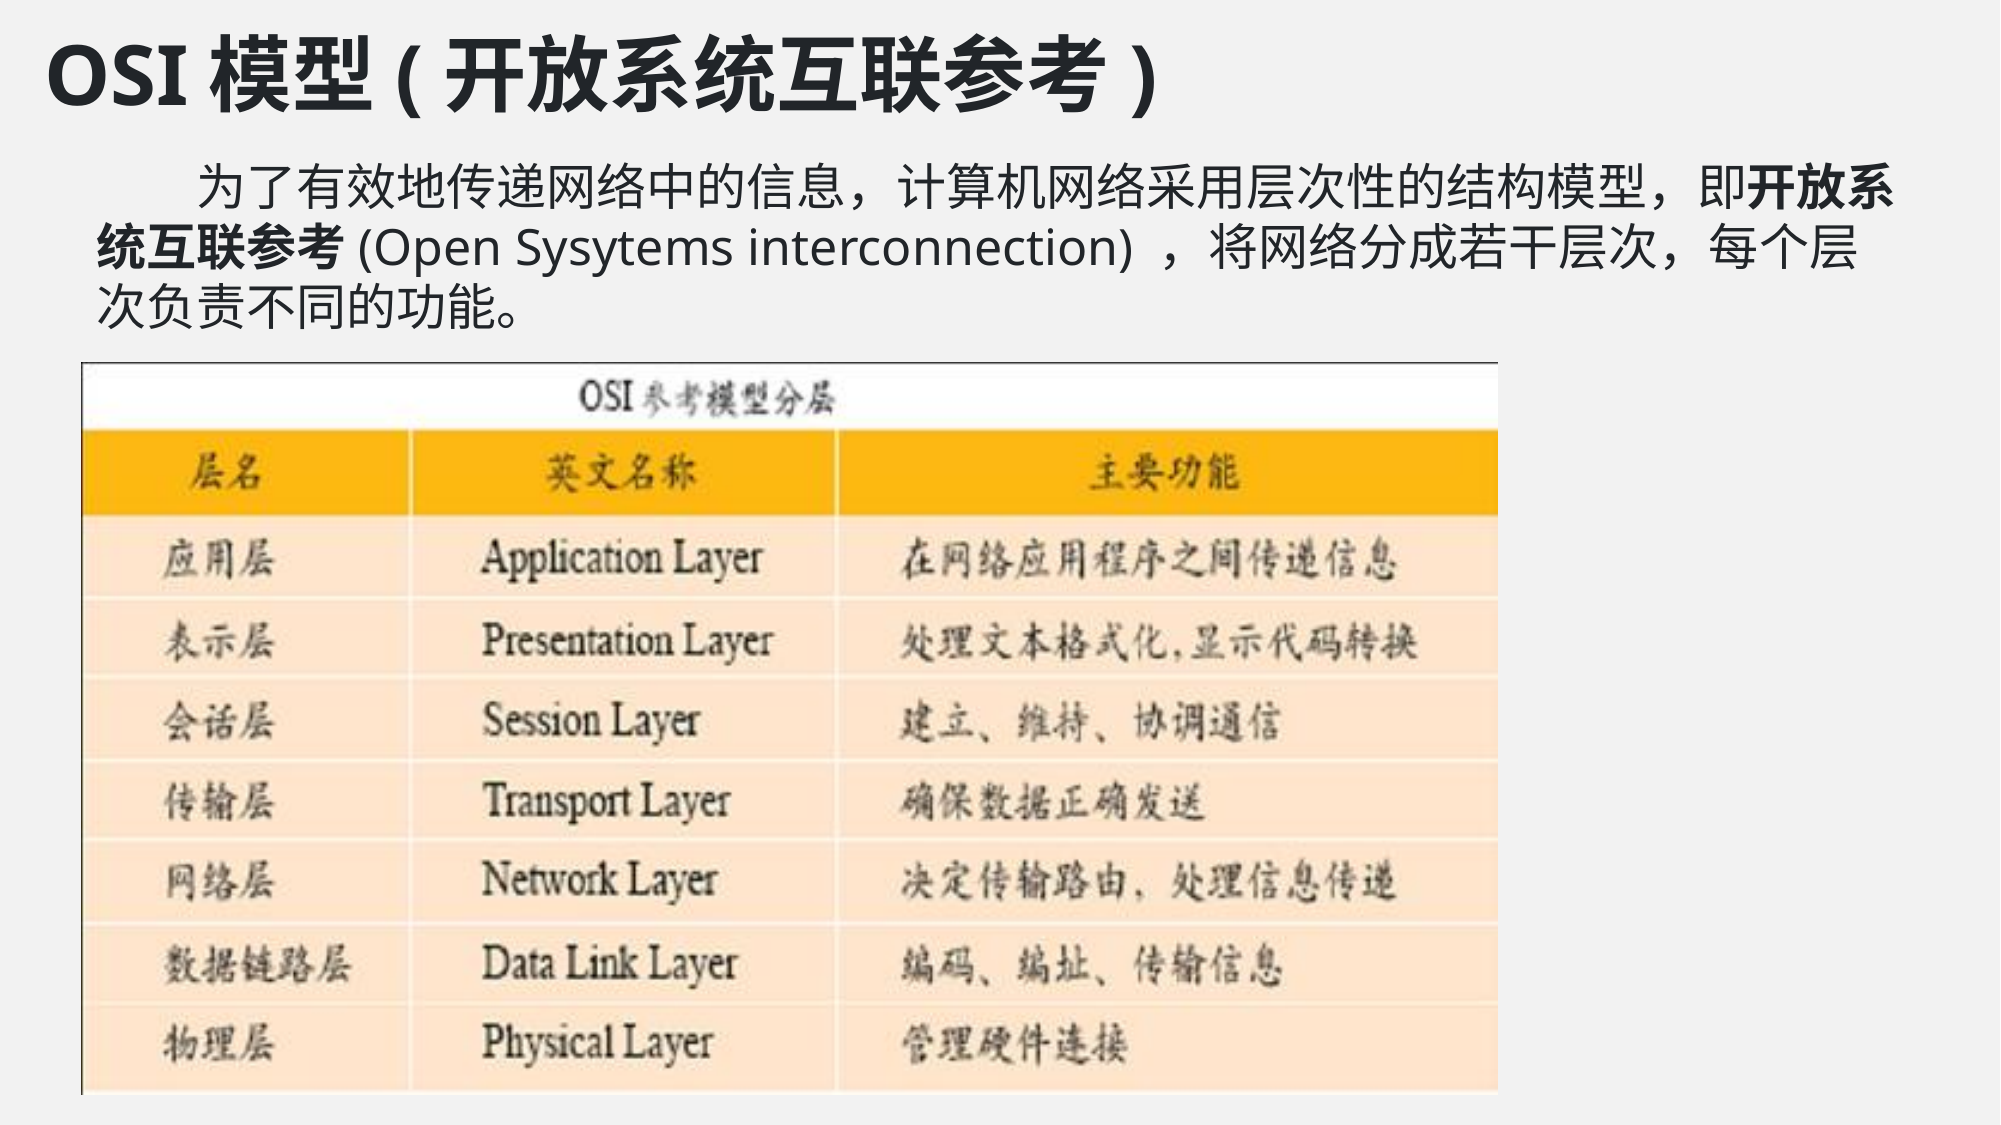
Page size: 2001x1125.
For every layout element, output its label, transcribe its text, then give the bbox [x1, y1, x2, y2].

text_box 为了有效地传递网络中的信息，计算机网络采用层次性的结构模型，即开放系统互联参考(Open Sysytems interconnection) ，将网络分成若干层次，每个层次负责不同的功能。 [81, 148, 1923, 344]
text_box OSI模型(开放系统互联参考) [29, 14, 1173, 130]
picture [81, 362, 1498, 1095]
